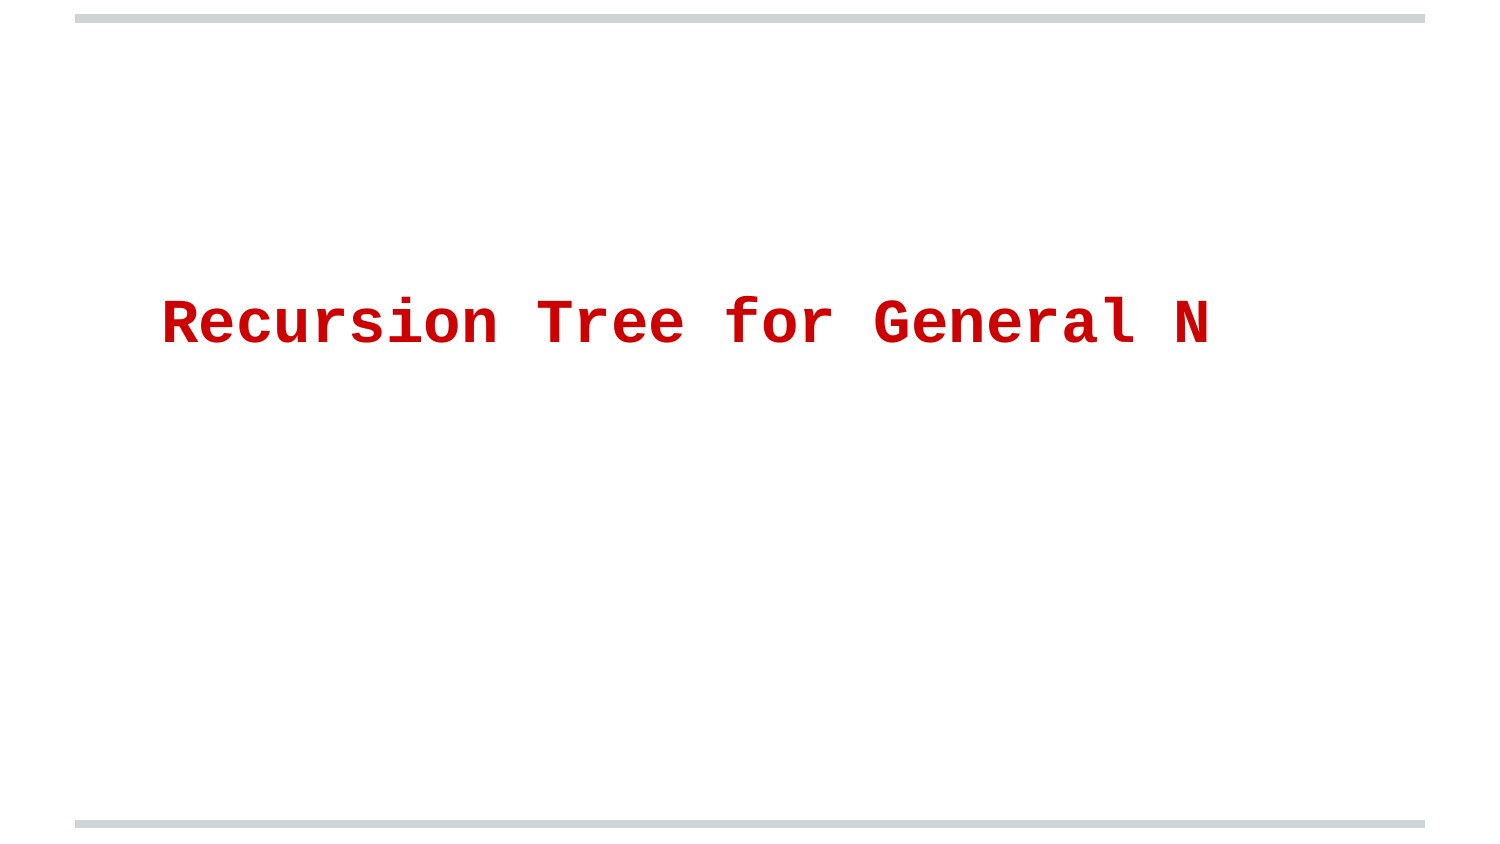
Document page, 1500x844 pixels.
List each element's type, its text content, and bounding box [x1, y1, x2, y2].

title Recursion Tree for General N [75, 112, 1298, 672]
